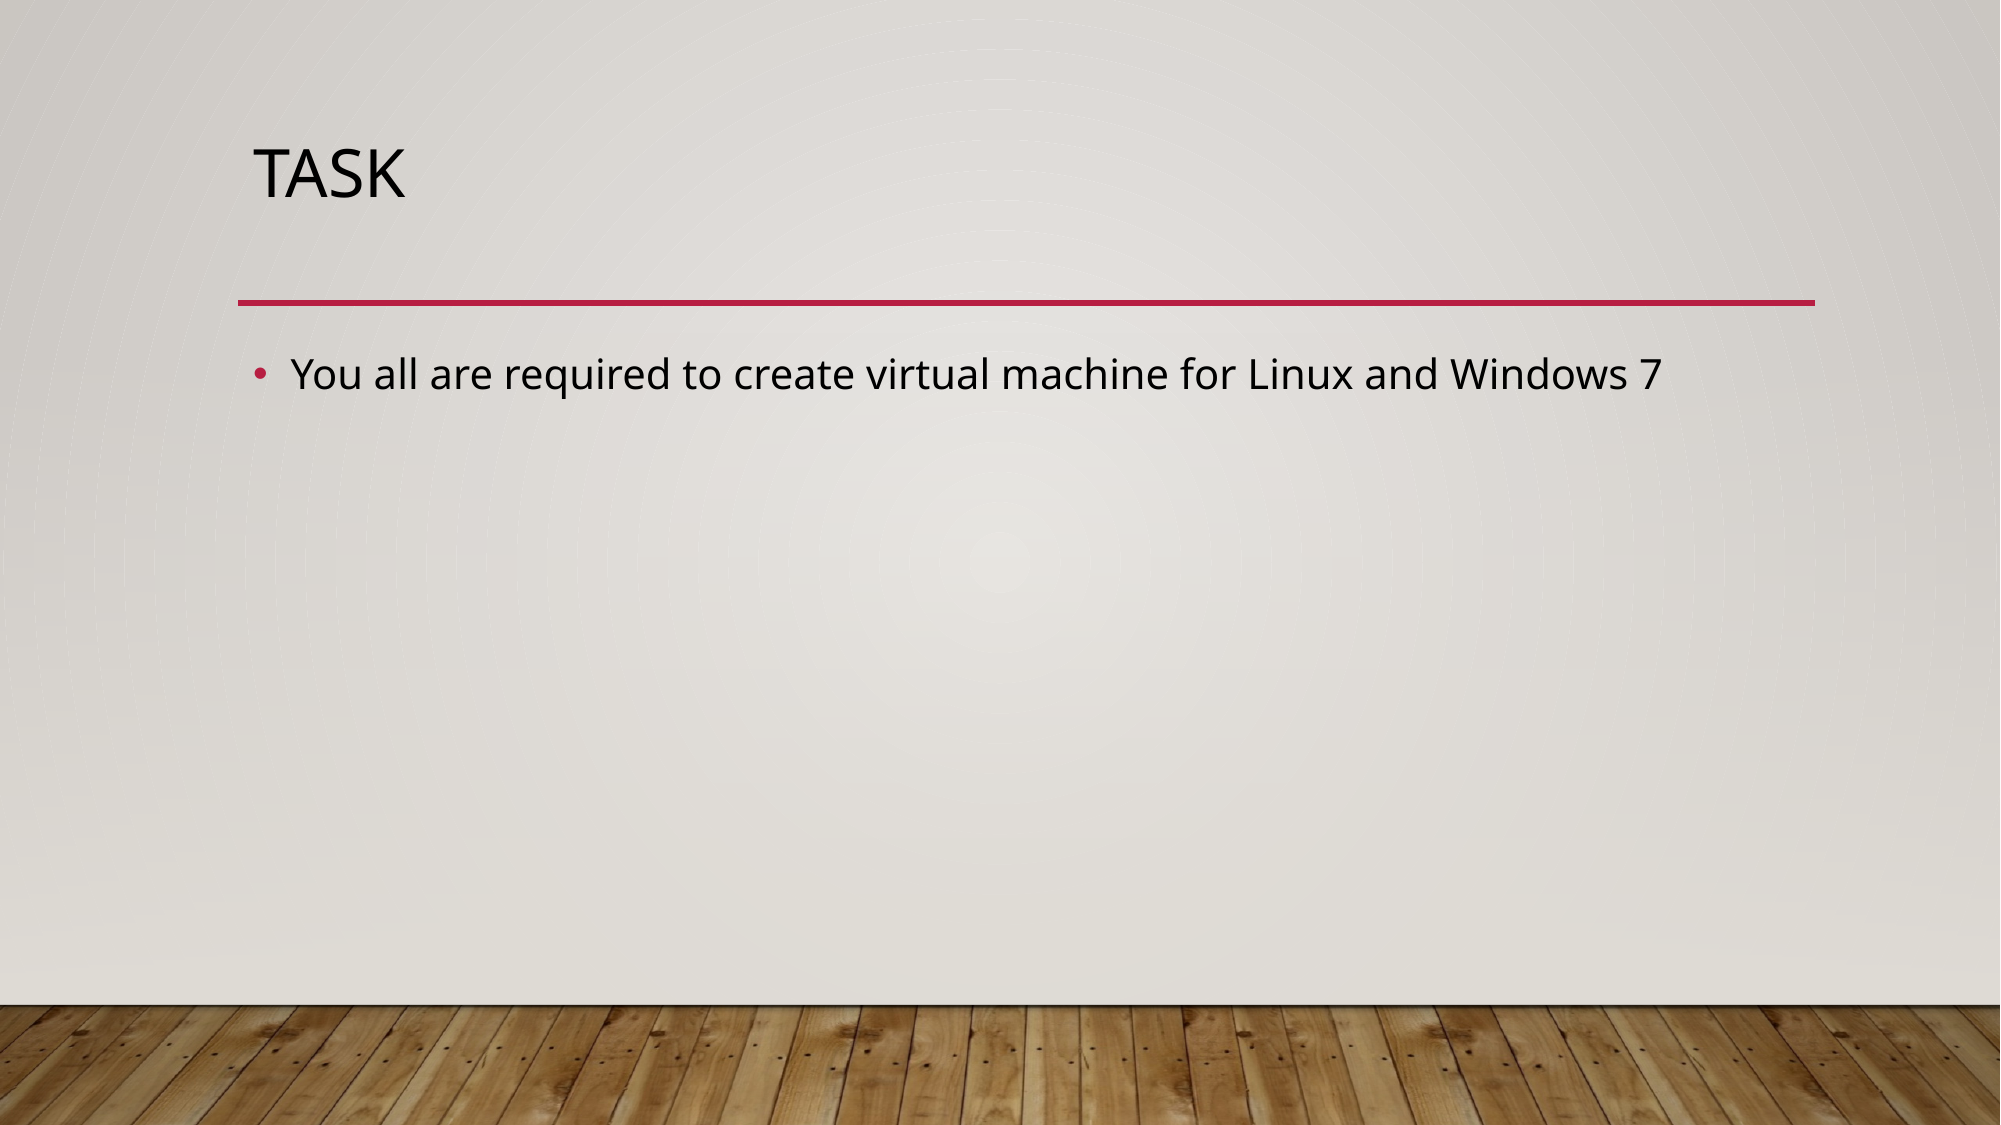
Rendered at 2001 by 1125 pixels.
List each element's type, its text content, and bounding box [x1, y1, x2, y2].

list You all are required to create virtual machine for Linux and Windows 7 [238, 330, 1814, 897]
picture [0, 1005, 2000, 1125]
title Task [238, 131, 1814, 305]
